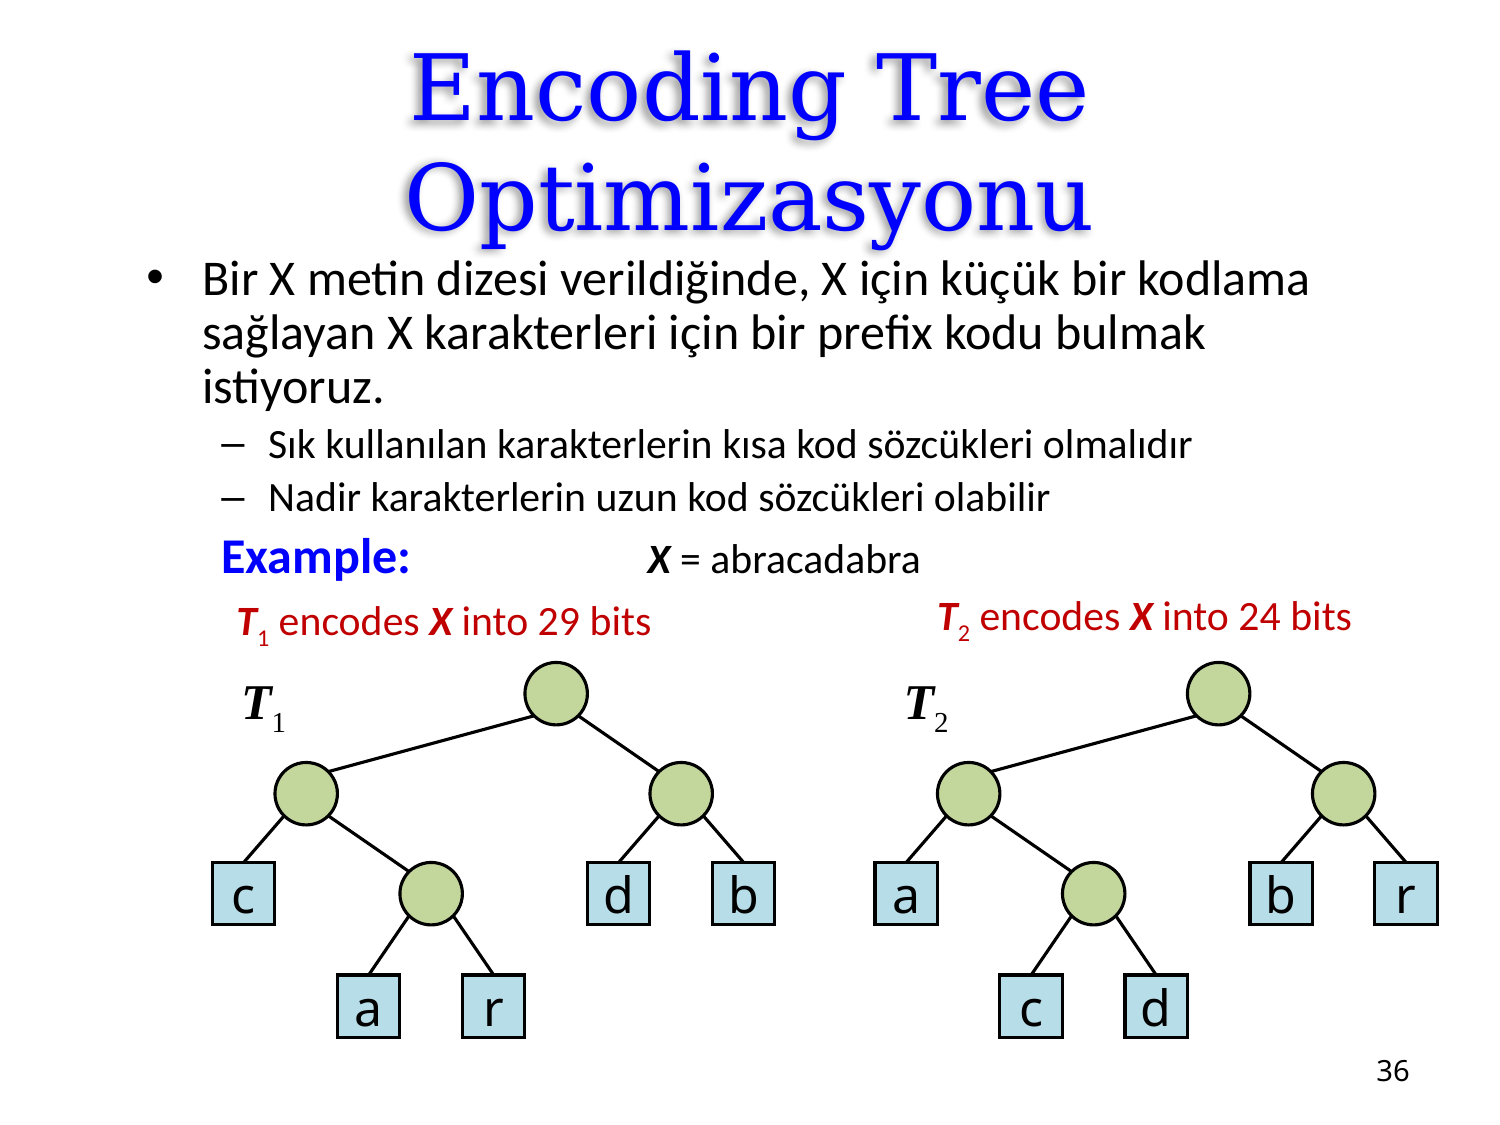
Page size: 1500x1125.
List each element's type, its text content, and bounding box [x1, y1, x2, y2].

text_box T1 encodes X into 29 bits [221, 587, 733, 654]
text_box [212, 662, 776, 1038]
text_box T2 encodes X into 24 bits [922, 582, 1373, 649]
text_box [874, 662, 1438, 1038]
list Bir X metin dizesi verildiğinde, X için küçük bir kodlama sağlayan X karakterleri için bir prefix kodu bulmak istiyoruz. Sık kullanılan karakterlerin kısa kod sözcükleri olmalıdır Nadir karakterlerin uzun kod sözcükleri olabilir Example: X = abracadabra [131, 244, 1407, 583]
title Encoding Tree Optimizasyonu [75, 45, 1425, 233]
slide_number 36 [1074, 1047, 1425, 1103]
